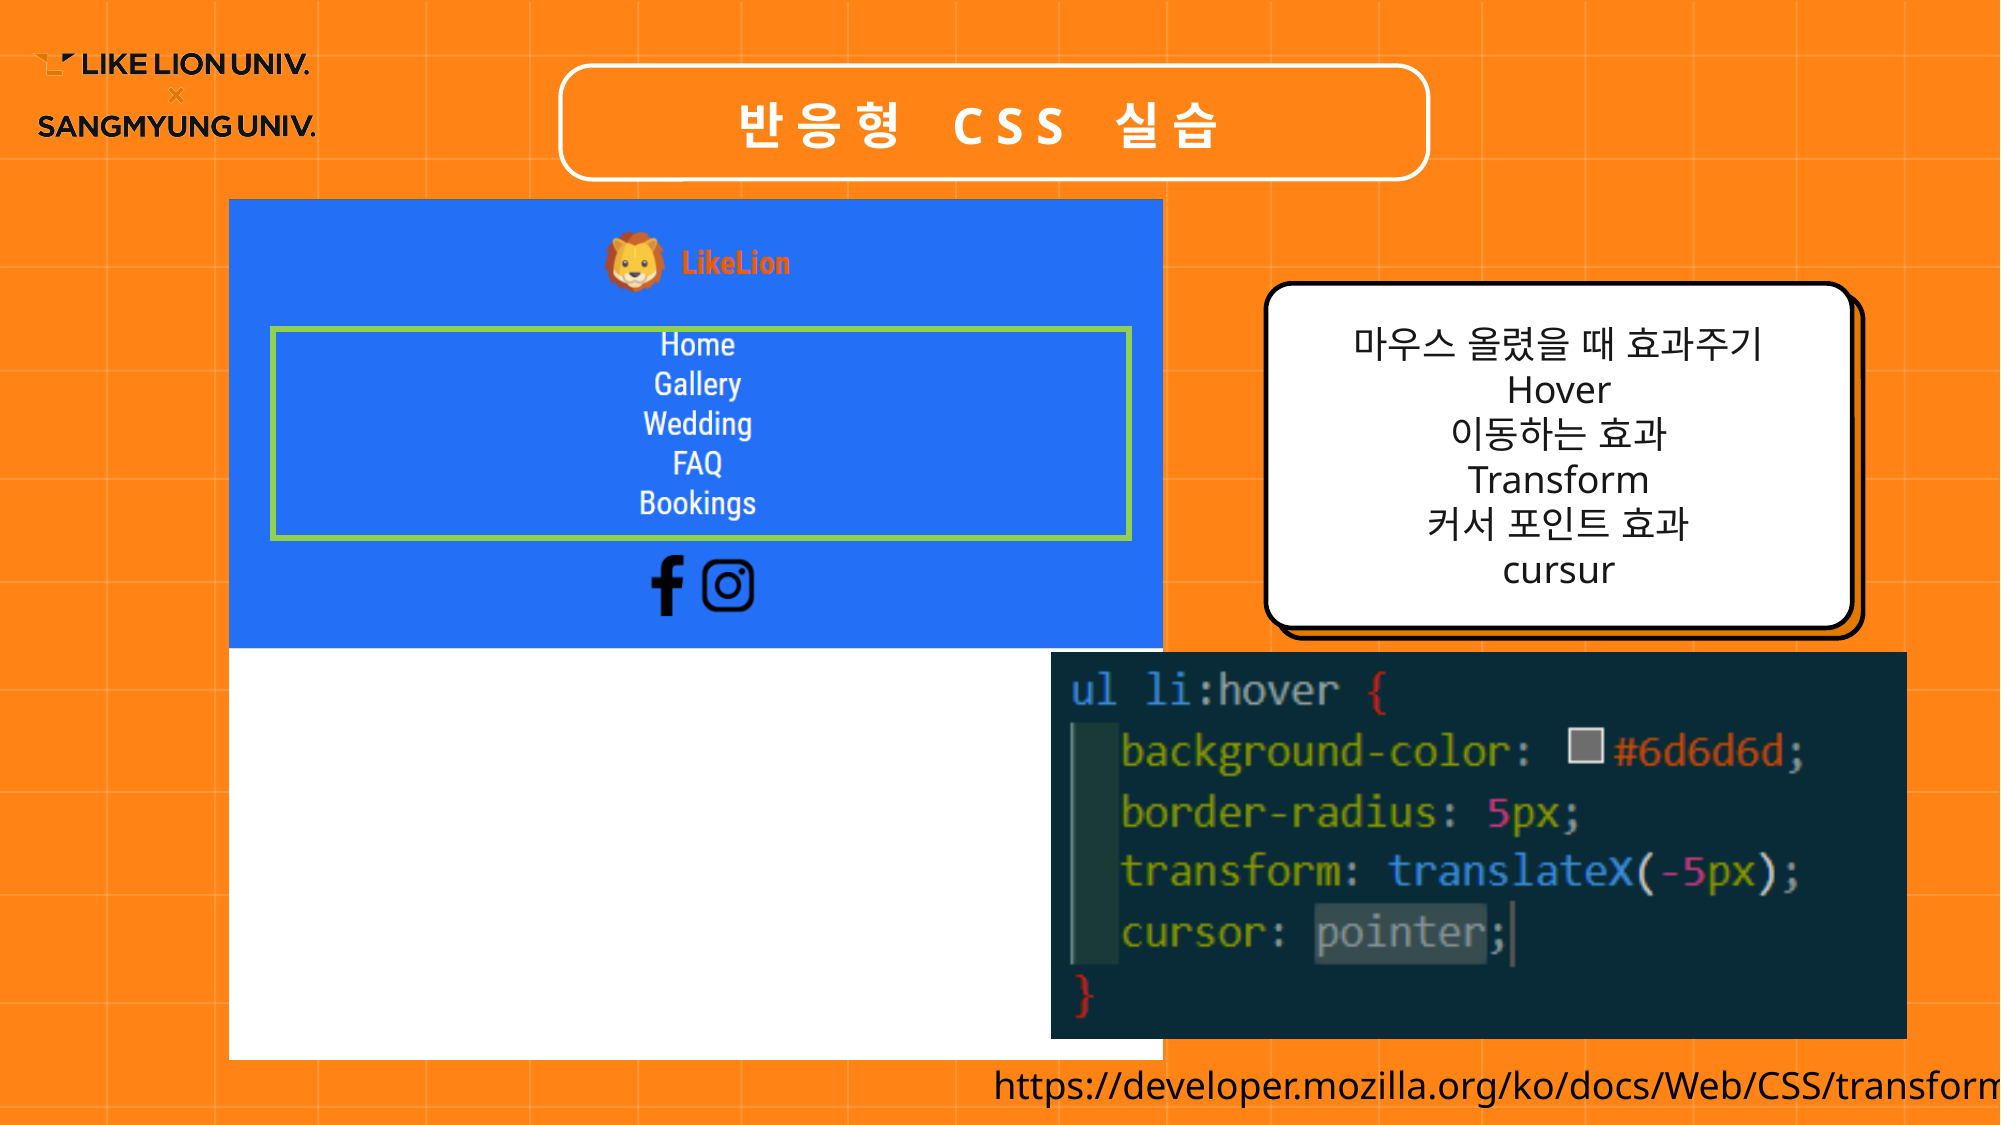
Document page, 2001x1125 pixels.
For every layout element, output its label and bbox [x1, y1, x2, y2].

picture [32, 39, 317, 152]
picture [229, 199, 1907, 1060]
text_box [0, 0, 2000, 1125]
text_box [1265, 283, 1864, 639]
